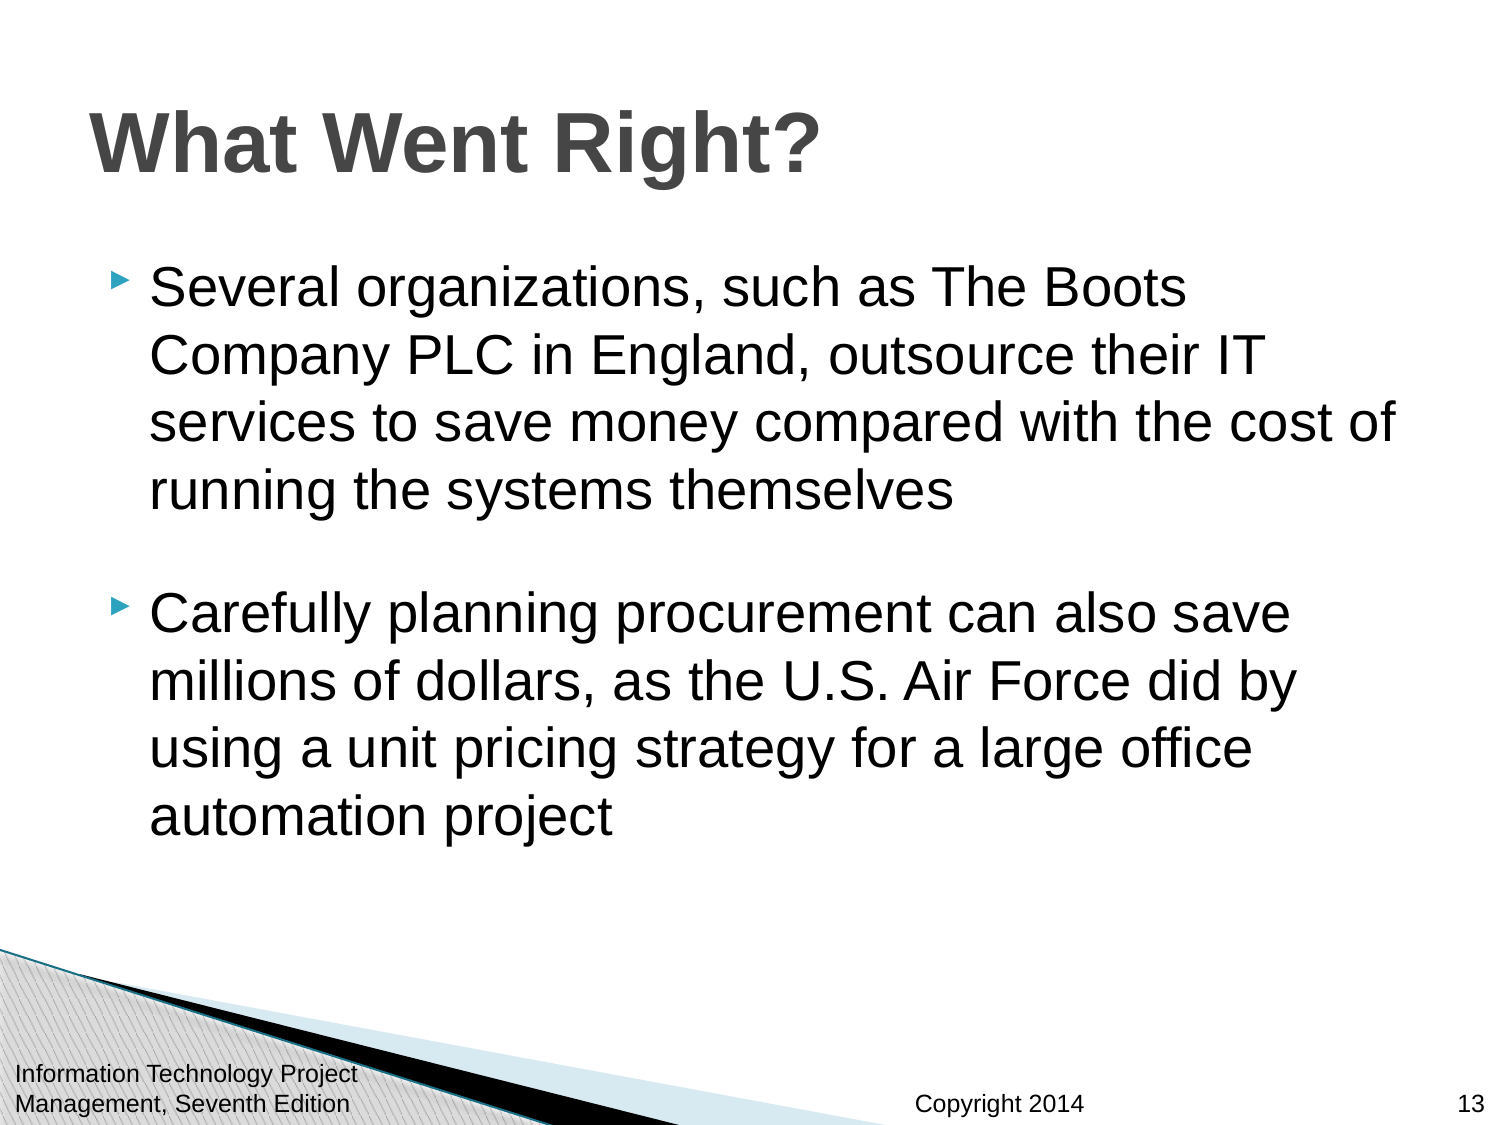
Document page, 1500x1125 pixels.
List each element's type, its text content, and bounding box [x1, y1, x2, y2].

footer Information Technology Project Management, Seventh Edition [0, 1065, 425, 1125]
list Several organizations, such as The Boots Company PLC in England, outsource their IT services to save money compared with the cost of running the systems themselves Carefully planning procurement can also save millions of dollars, as the U.S. Air Force did by using a unit pricing strategy for a large office automation project [74, 242, 1426, 986]
slide_number 13 [1408, 1065, 1500, 1125]
title What Went Right? [75, 45, 1425, 233]
